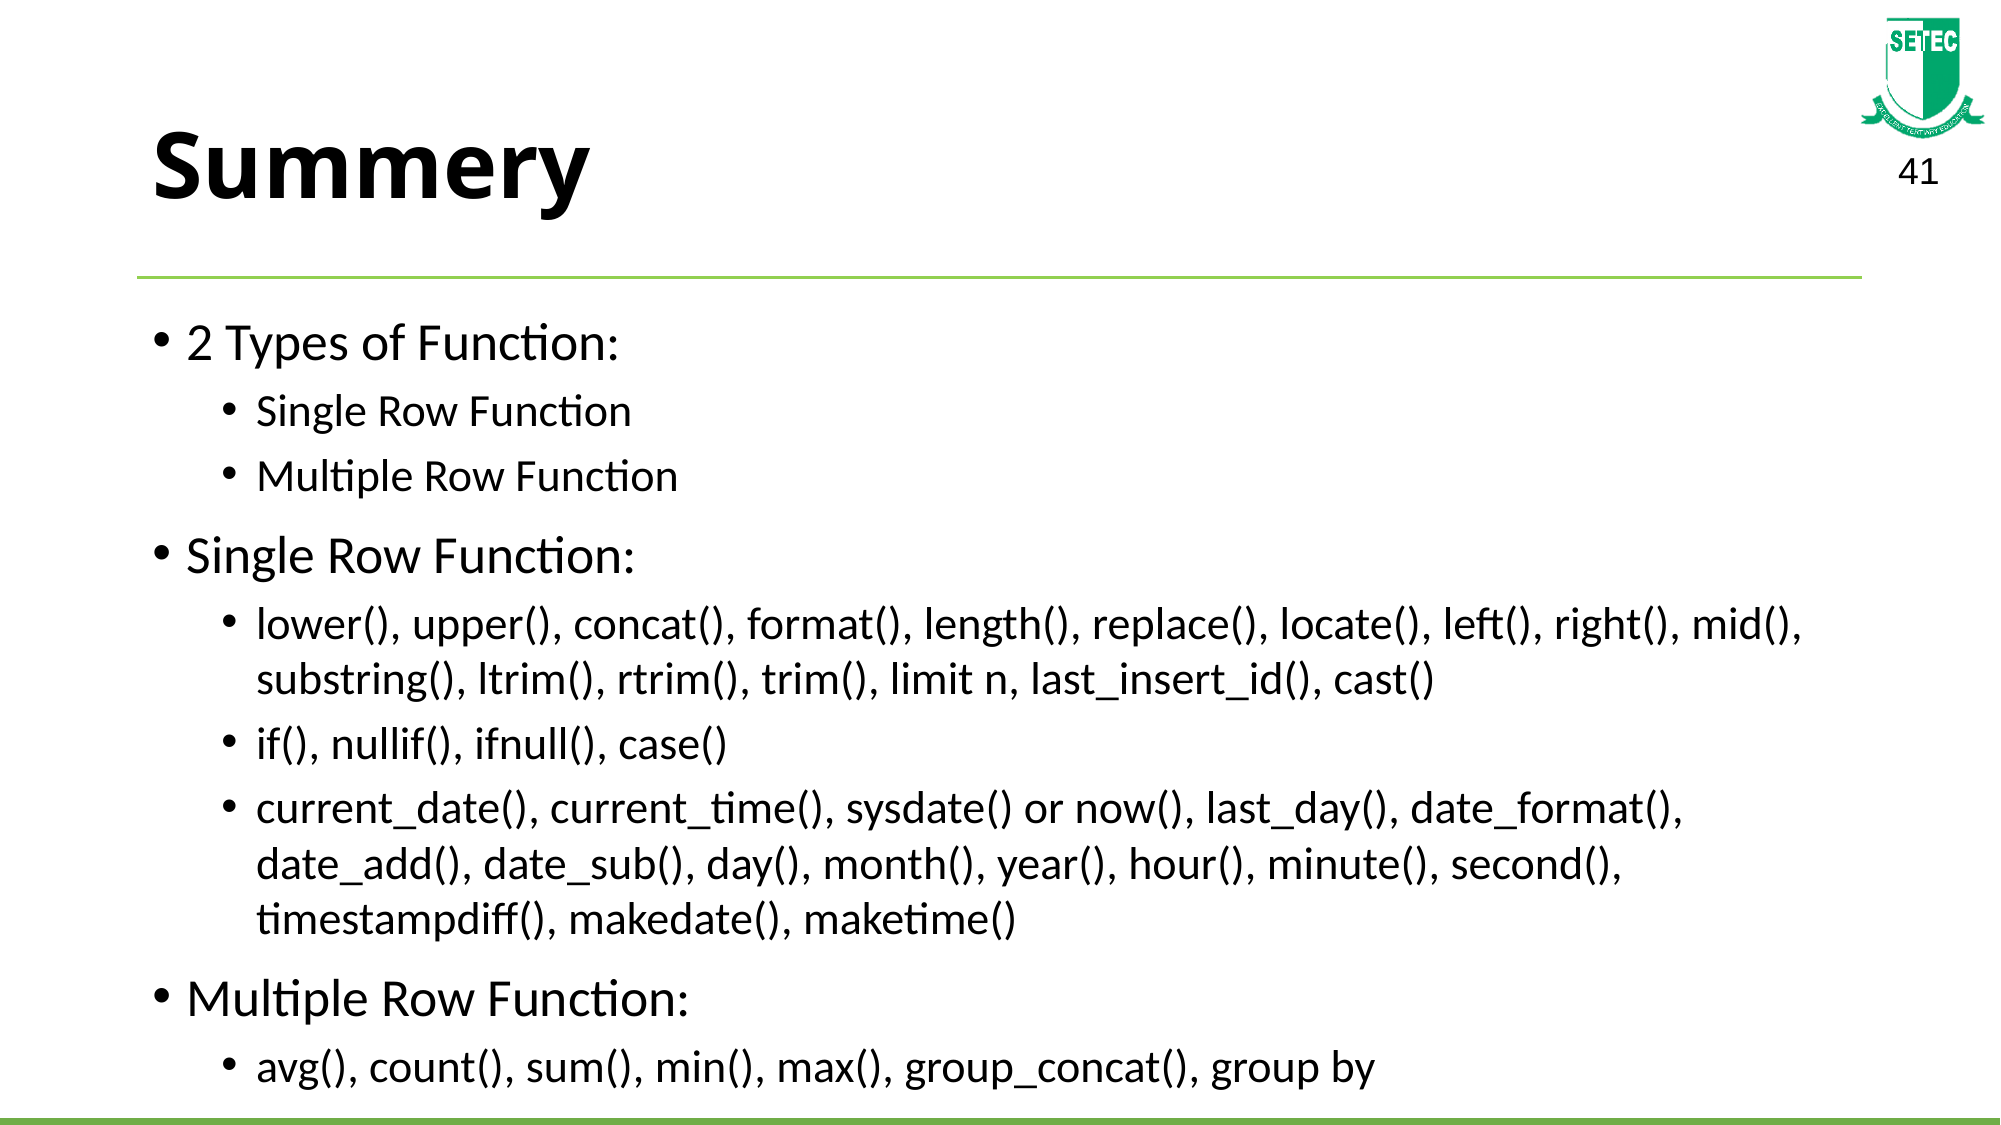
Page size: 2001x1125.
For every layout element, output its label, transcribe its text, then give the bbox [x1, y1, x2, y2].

list 2 Types of Function: Single Row Function Multiple Row Function Single Row Function: lower(), upper(), concat(), format(), length(), replace(), locate(), left(), right(), mid(), substring(), ltrim(), rtrim(), trim(), limit n, last_insert_id(), cast() if(), nullif(), ifnull(), case() current_date(), current_time(), sysdate() or now(), last_day(), date_format(), date_add(), date_sub(), day(), month(), year(), hour(), minute(), second(), timestampdiff(), makedate(), maketime() Multiple Row Function: avg(), count(), sum(), min(), max(), group_concat(), group by [137, 299, 1863, 1103]
title Summery [137, 59, 1863, 278]
picture [1855, 13, 1990, 143]
